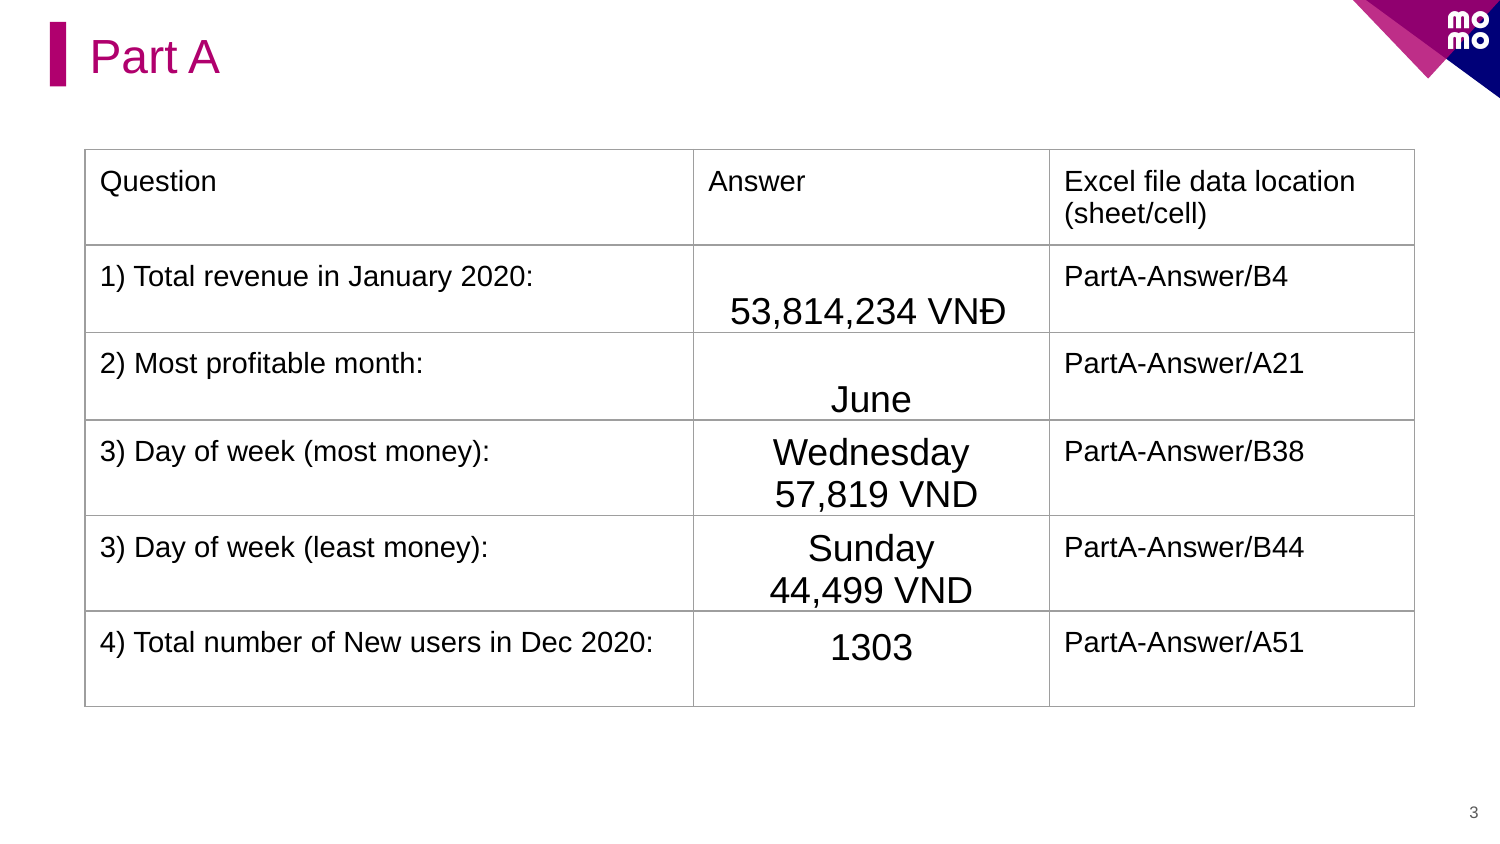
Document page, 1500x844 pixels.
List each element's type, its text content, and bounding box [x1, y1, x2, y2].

table_cell PartA-Answer/B38 [1050, 421, 1414, 515]
table_header Question [86, 150, 693, 244]
slide_number 3 [1403, 779, 1494, 844]
table_cell 3) Day of week (least money): [86, 516, 693, 610]
picture [1448, 11, 1489, 49]
table_cell 1) Total revenue in January 2020: [86, 246, 693, 332]
table_cell Sunday 44,499 VND [694, 516, 1049, 610]
table_cell 3) Day of week (most money): [86, 421, 693, 515]
table_cell 53,814,234 VNĐ [694, 246, 1049, 332]
table_cell 2) Most profitable month: [86, 333, 693, 419]
table_cell June [694, 333, 1049, 419]
table_header Excel file data location (sheet/cell) [1050, 150, 1414, 244]
table_cell PartA-Answer/B4 [1050, 246, 1414, 332]
table_cell 4) Total number of New users in Dec 2020: [86, 612, 693, 706]
title Part A [74, 21, 1388, 87]
table_cell PartA-Answer/B44 [1050, 516, 1414, 610]
table_cell PartA-Answer/A51 [1050, 612, 1414, 706]
table_header Answer [694, 150, 1049, 244]
table_cell PartA-Answer/A21 [1050, 333, 1414, 419]
table_cell Wednesday 57,819 VND [694, 421, 1049, 515]
table_cell 1303 [694, 612, 1049, 706]
